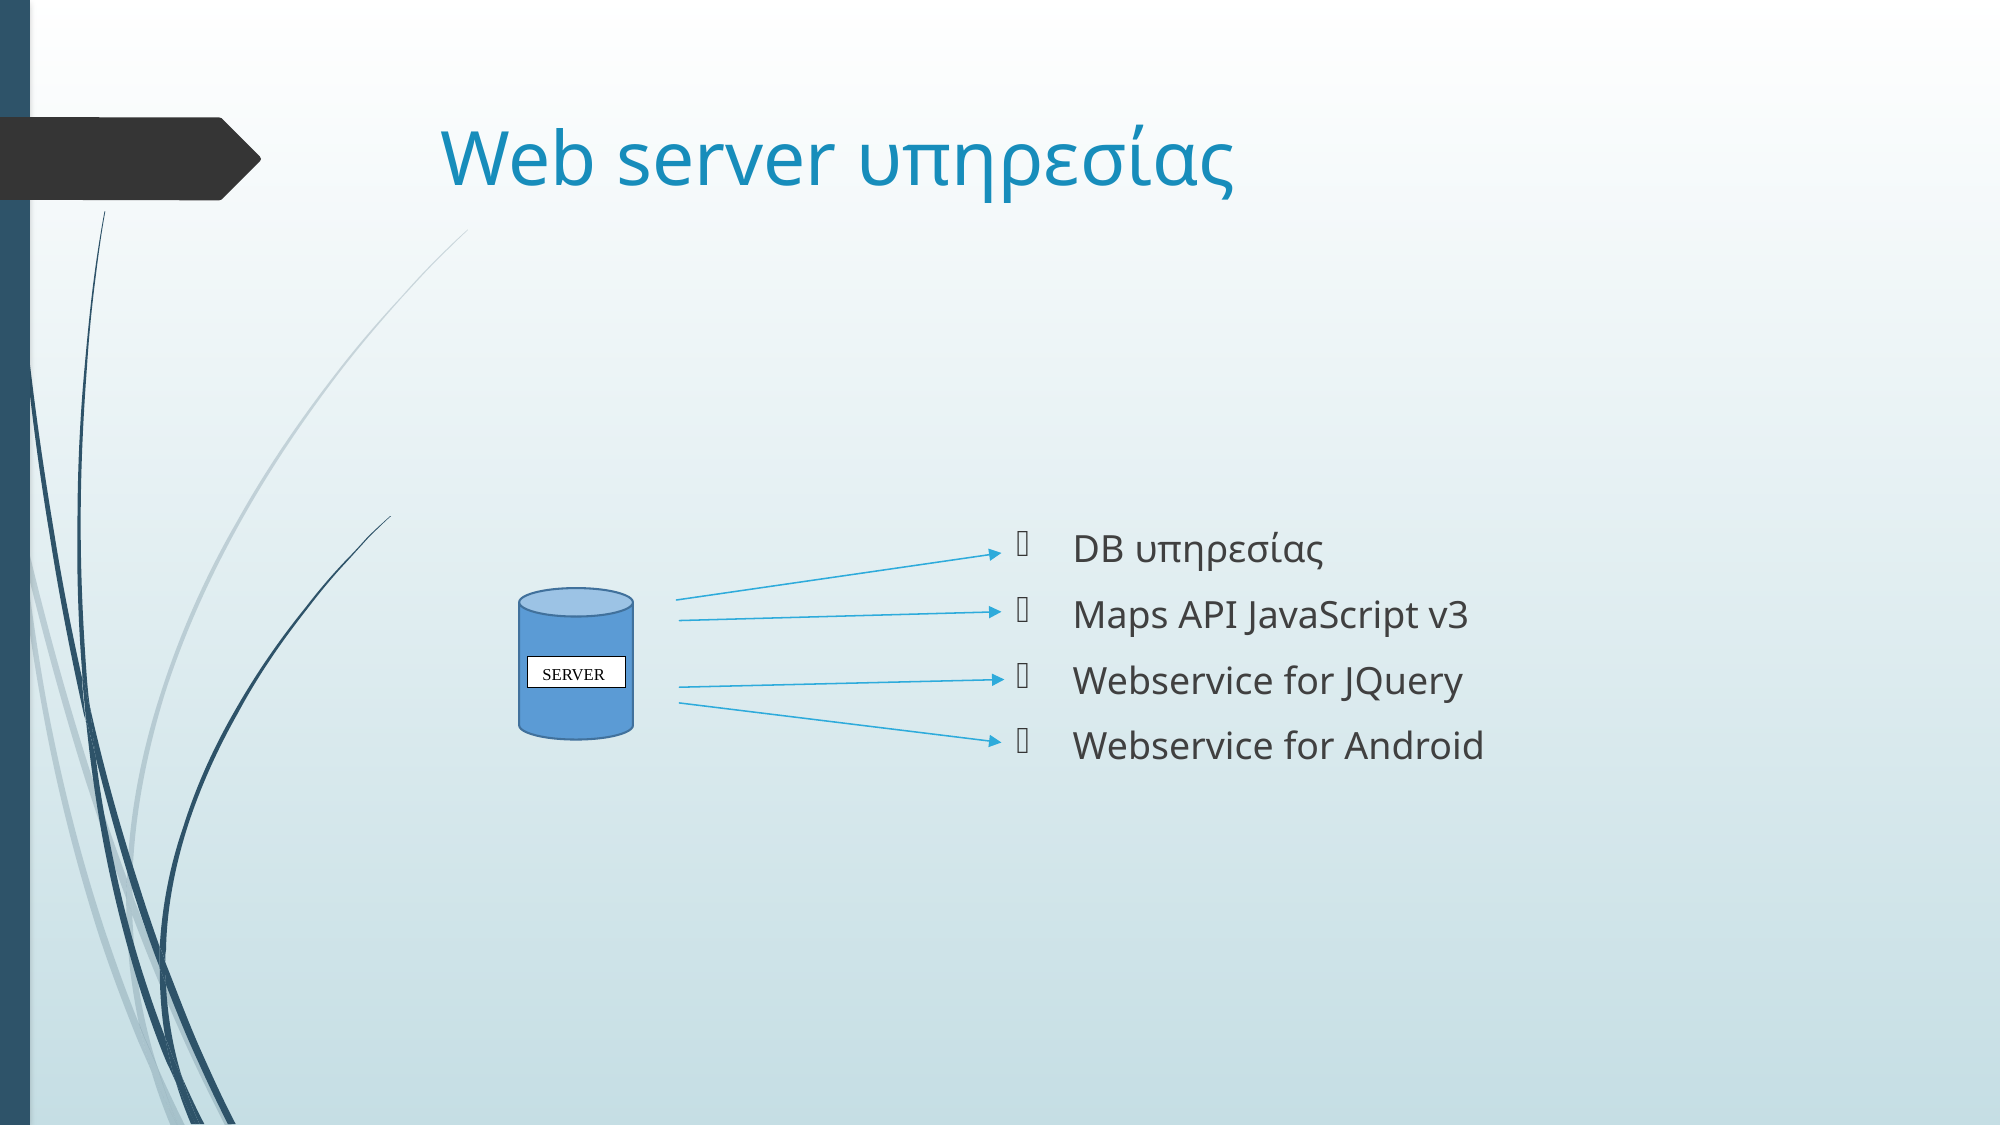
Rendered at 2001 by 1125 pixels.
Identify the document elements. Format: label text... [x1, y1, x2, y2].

list DB υπηρεσίας Maps API JavaScript v3 Webservice for JQuery Webservice for Android [1001, 517, 1888, 811]
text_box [676, 552, 1002, 601]
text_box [679, 679, 1005, 688]
text_box [519, 588, 633, 740]
text_box SERVER [527, 656, 626, 688]
title Web server υπηρεσίας [425, 102, 1888, 313]
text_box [679, 611, 1002, 621]
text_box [679, 702, 1002, 743]
